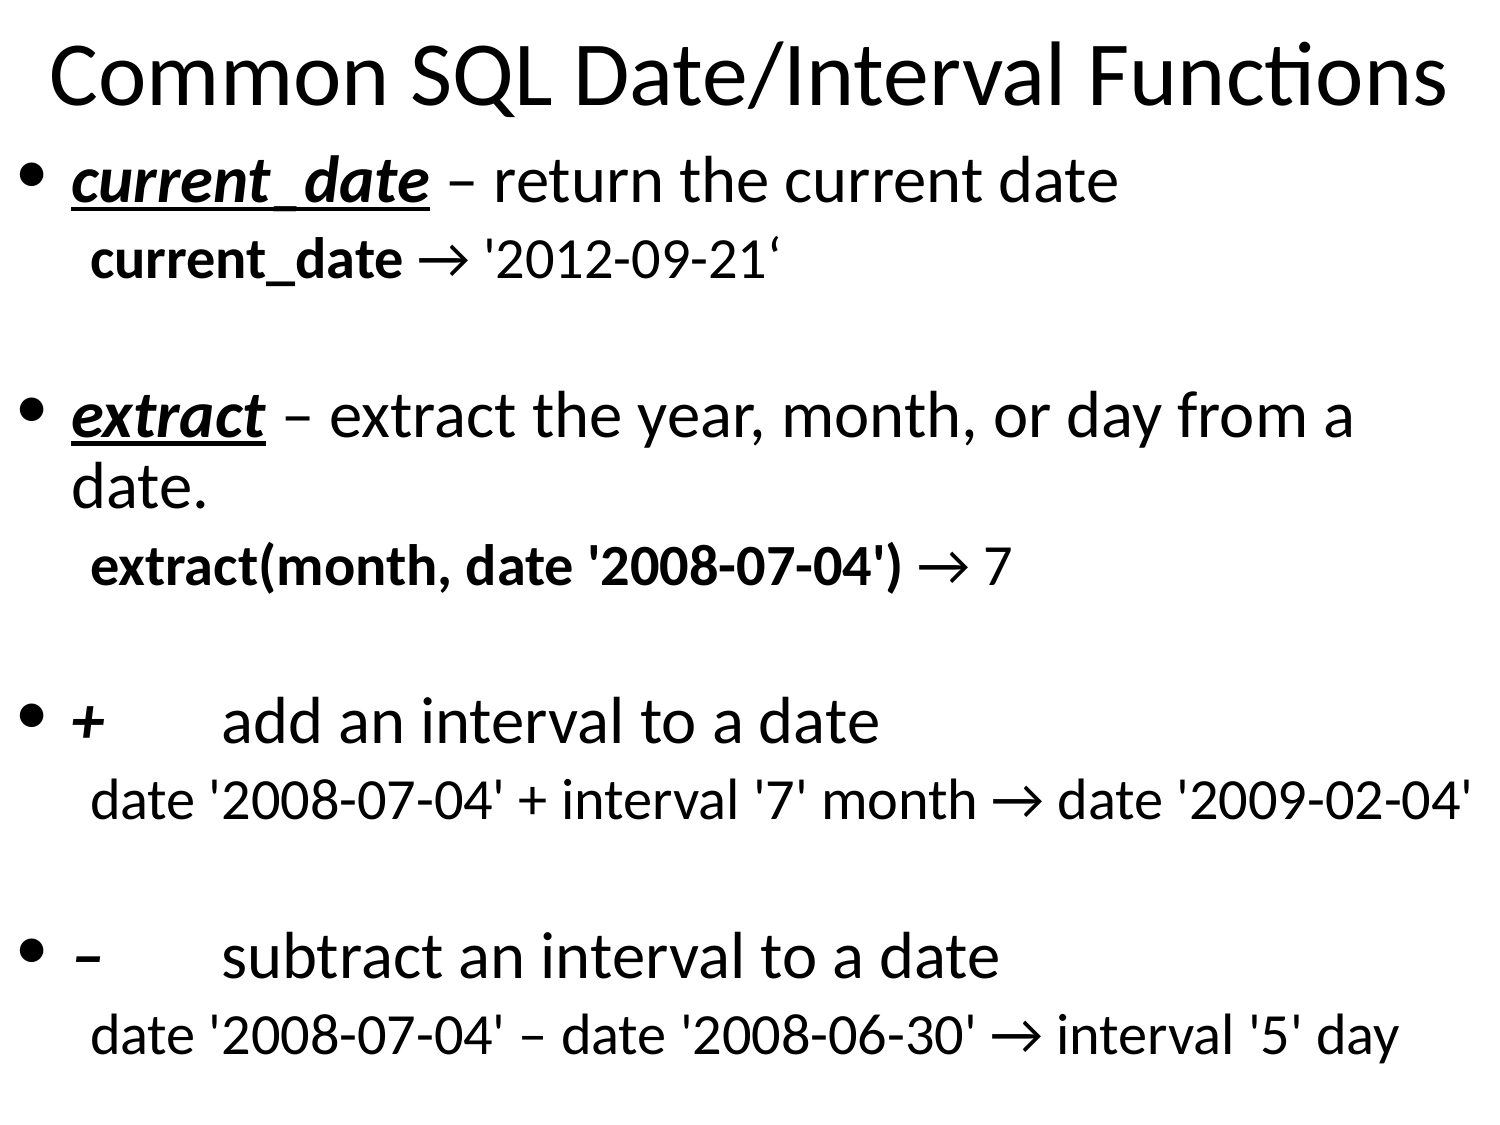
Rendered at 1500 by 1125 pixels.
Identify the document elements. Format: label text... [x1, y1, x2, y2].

title Common SQL Date/Interval Functions [0, 0, 1500, 137]
list current_date – return the current date current_date → '2012-09-21‘ extract – extract the year, month, or day from a date. extract(month, date '2008-07-04') → 7 + add an interval to a date date '2008-07-04' + interval '7' month → date '2009-02-04' – subtract an interval to a date date '2008-07-04' – date '2008-06-30' → interval '5' day [0, 137, 1500, 1125]
